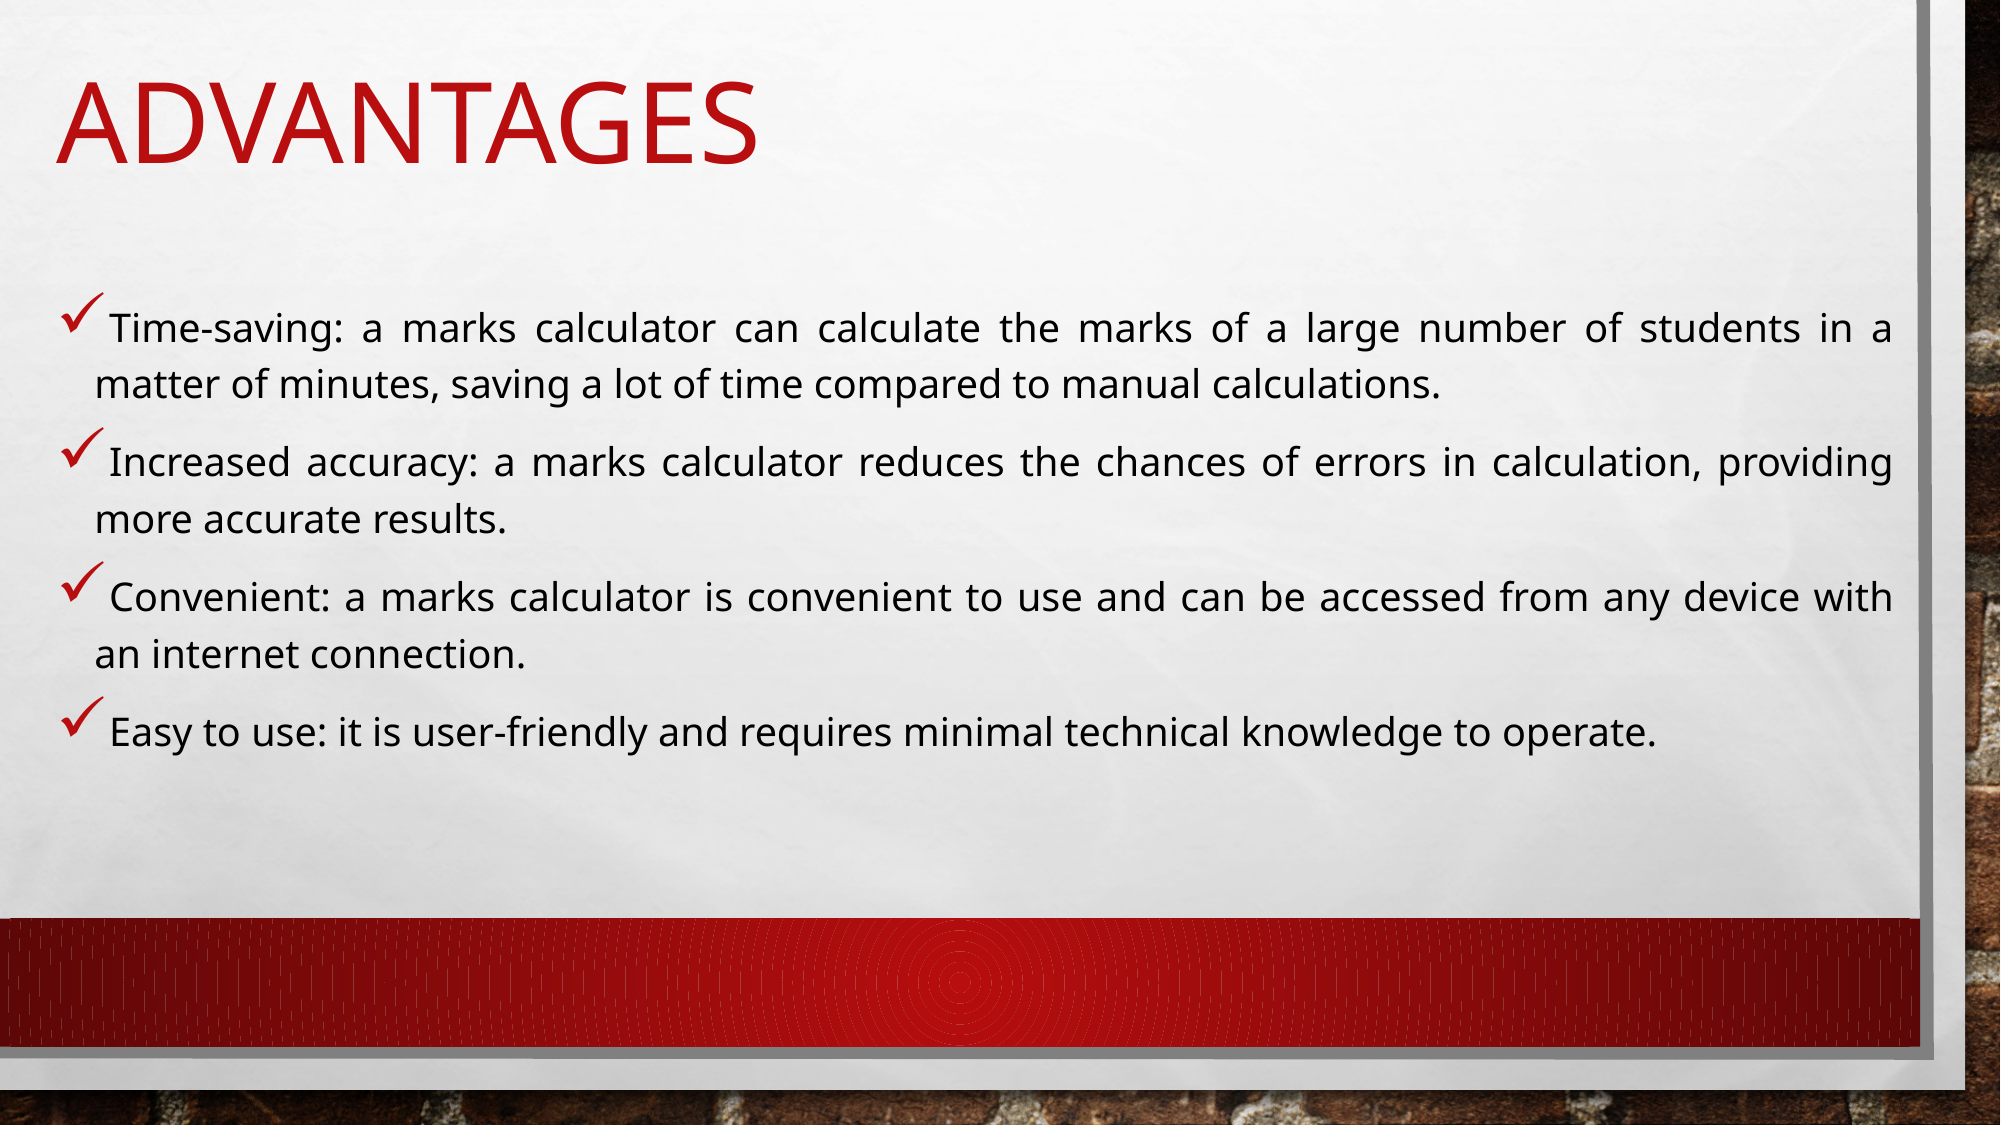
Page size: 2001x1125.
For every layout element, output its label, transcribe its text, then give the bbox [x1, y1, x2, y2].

picture [0, 0, 2000, 1125]
list Time-saving: a marks calculator can calculate the marks of a large number of students in a matter of minutes, saving a lot of time compared to manual calculations. Increased accuracy: a marks calculator reduces the chances of errors in calculation, providing more accurate results. Convenient: a marks calculator is convenient to use and can be accessed from any device with an internet connection. Easy to use: it is user-friendly and requires minimal technical knowledge to operate. [41, 222, 1911, 903]
title ADVANTAGES [41, 33, 1748, 222]
